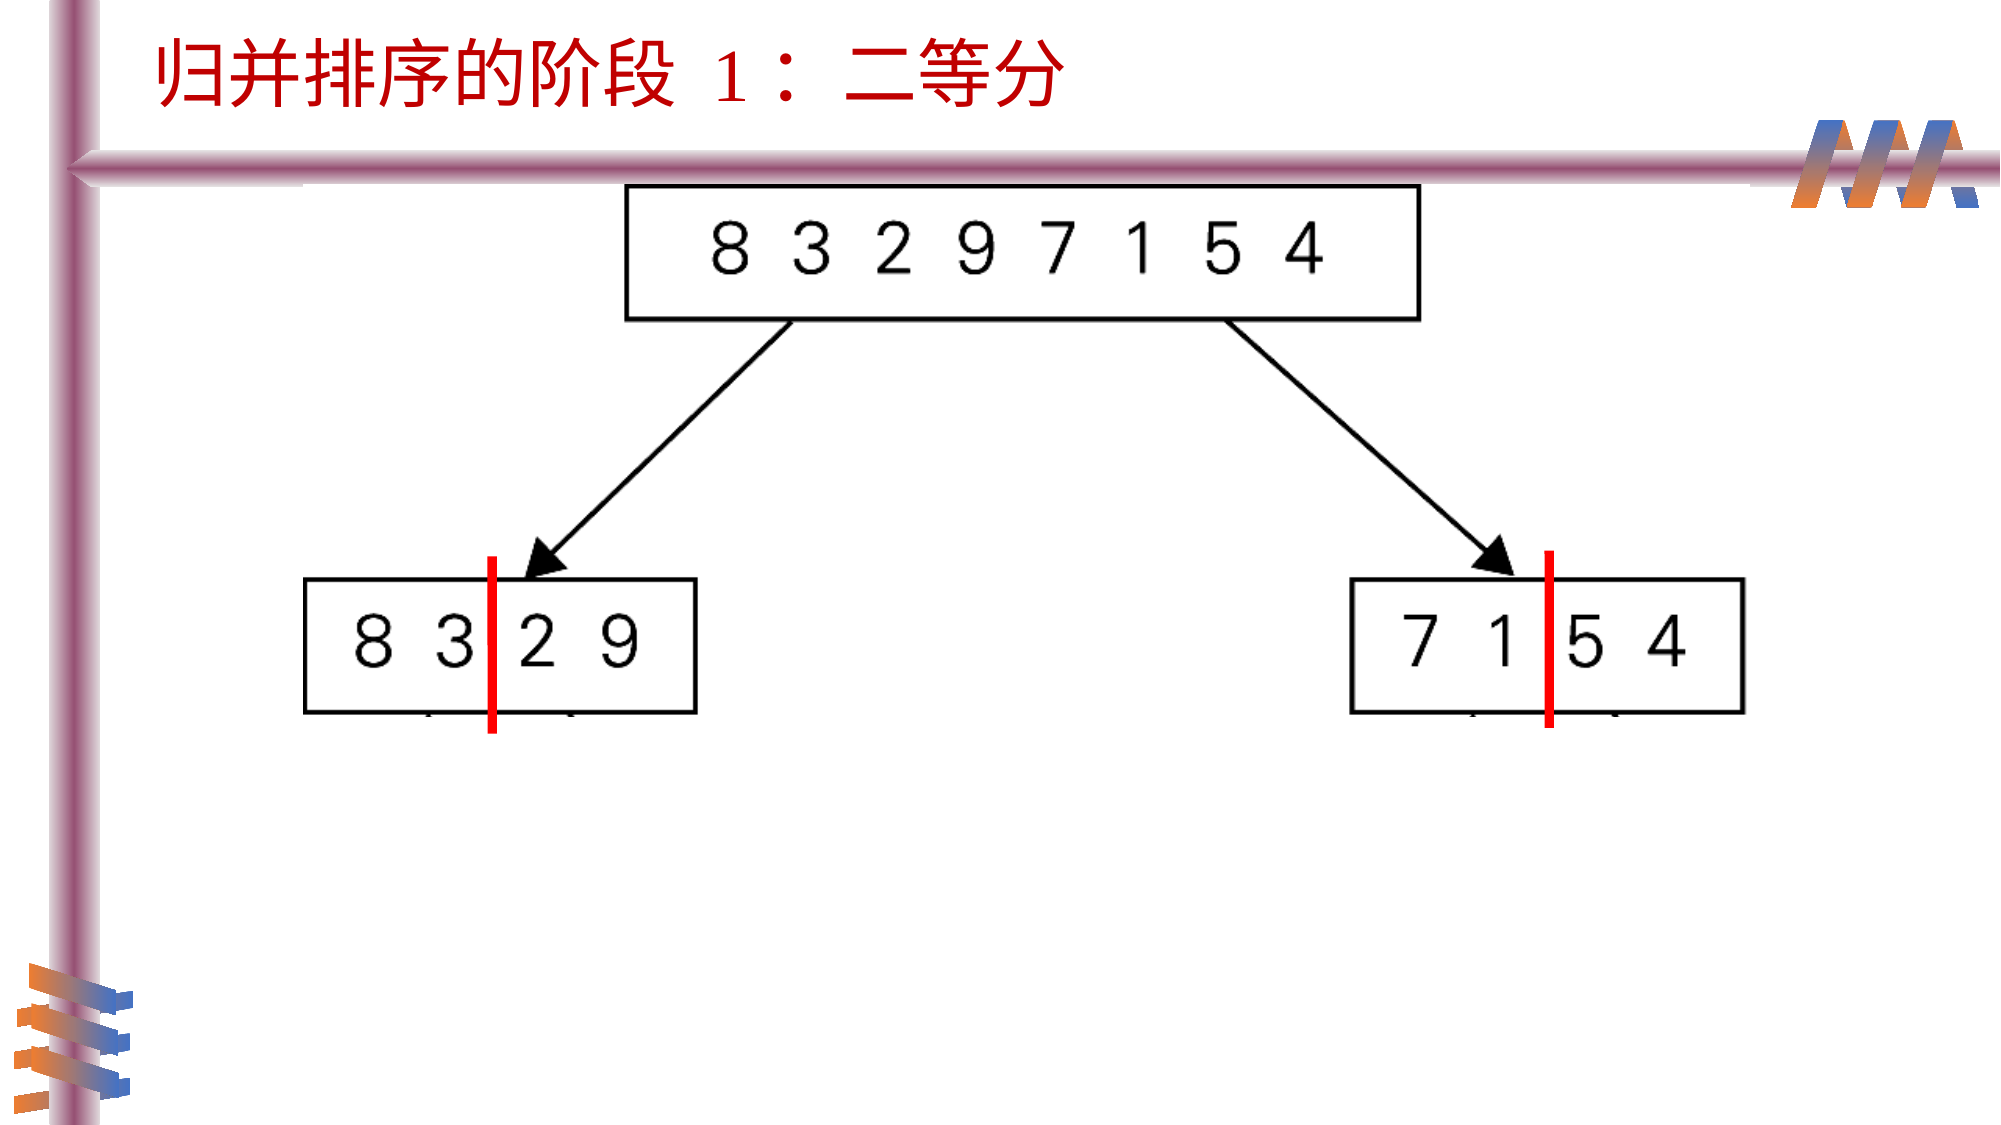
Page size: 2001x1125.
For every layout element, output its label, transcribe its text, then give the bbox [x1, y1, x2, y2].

title 归并排序的阶段 1：二等分 [137, 24, 1954, 130]
picture [303, 184, 1750, 717]
